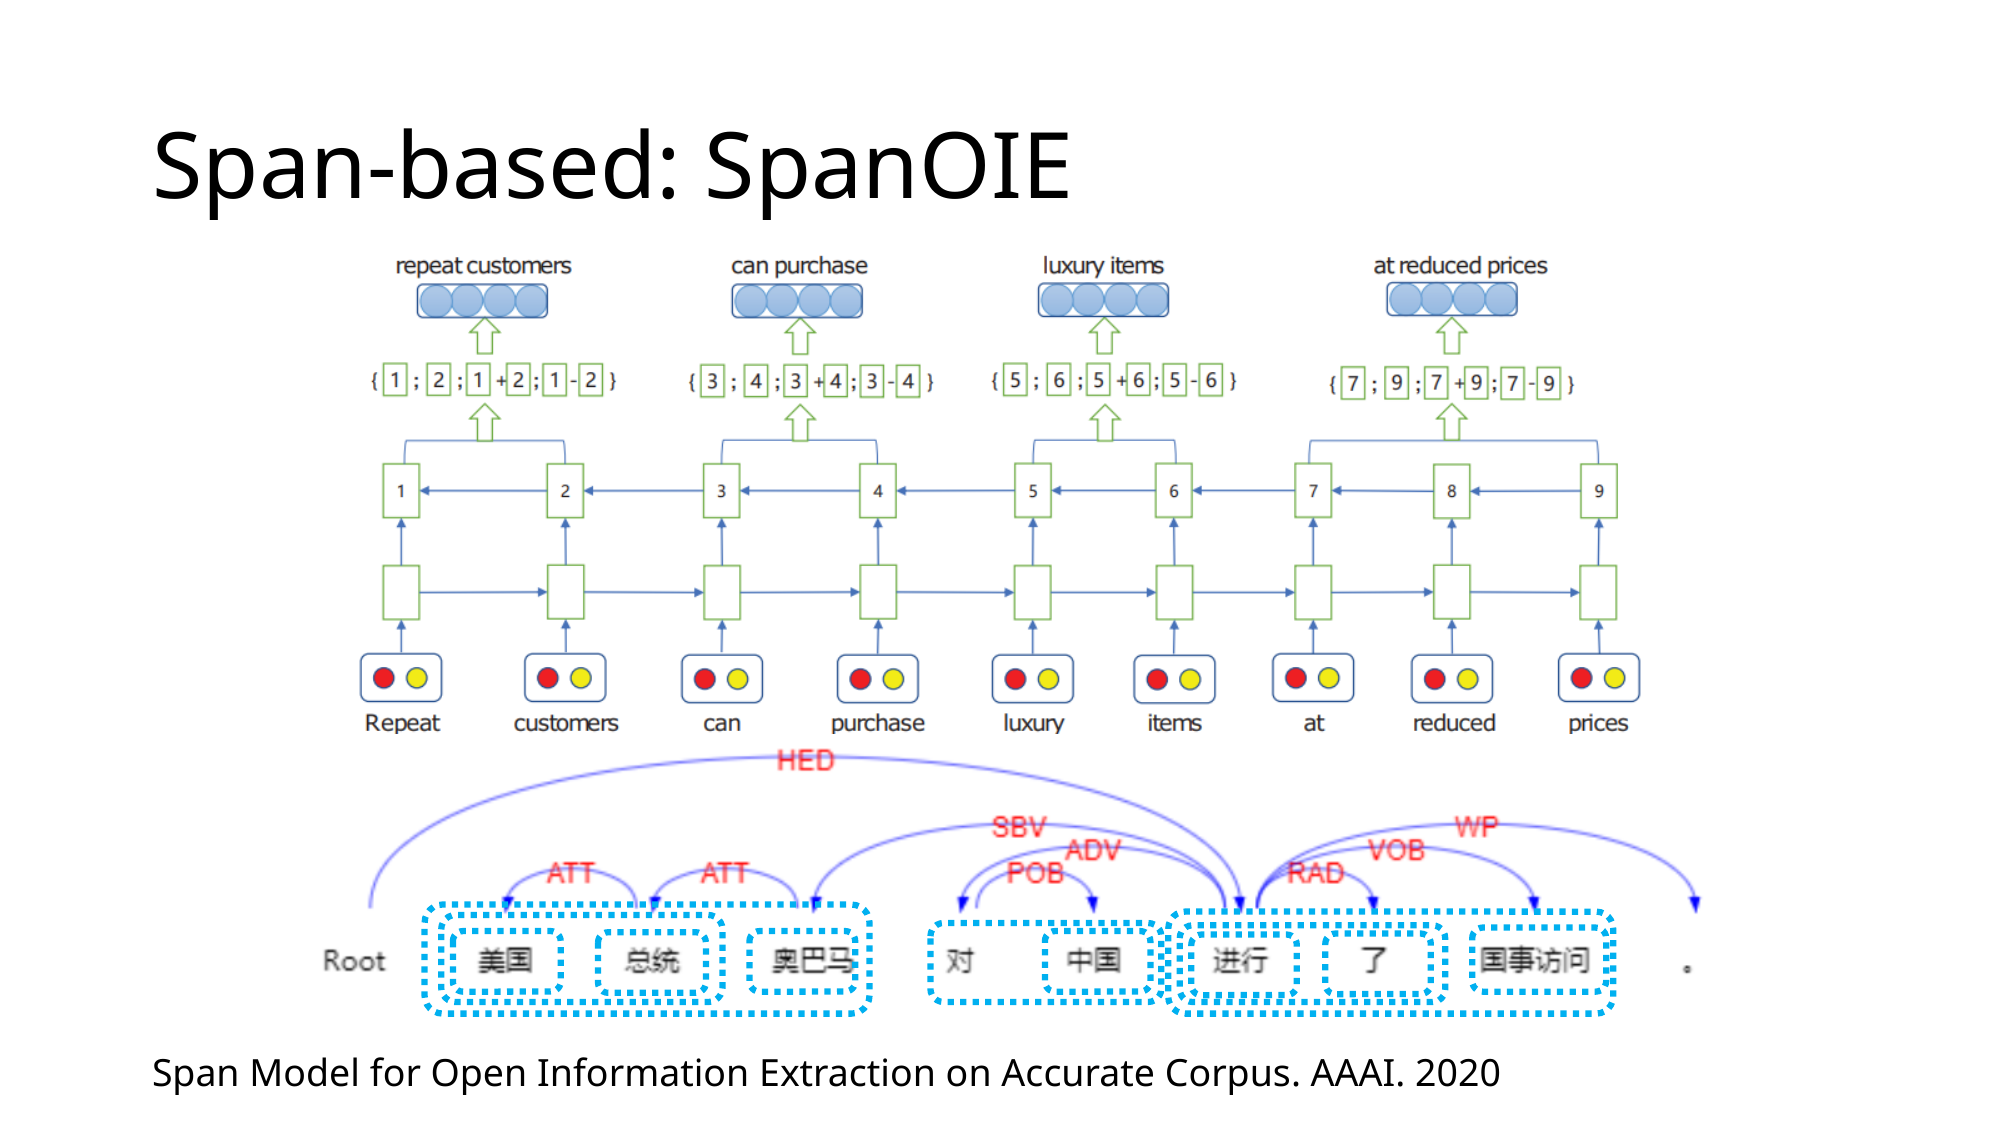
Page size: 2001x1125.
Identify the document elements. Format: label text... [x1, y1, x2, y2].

text_box [1167, 993, 1615, 1015]
text_box Span Model for Open Information Extraction on Accurate Corpus. AAAI. 2020 [137, 1041, 1658, 1102]
text_box [423, 993, 871, 1015]
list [307, 226, 1693, 734]
text_box [930, 993, 1162, 1004]
title Span-based: SpanOIE [137, 59, 1863, 278]
picture [307, 734, 1719, 993]
